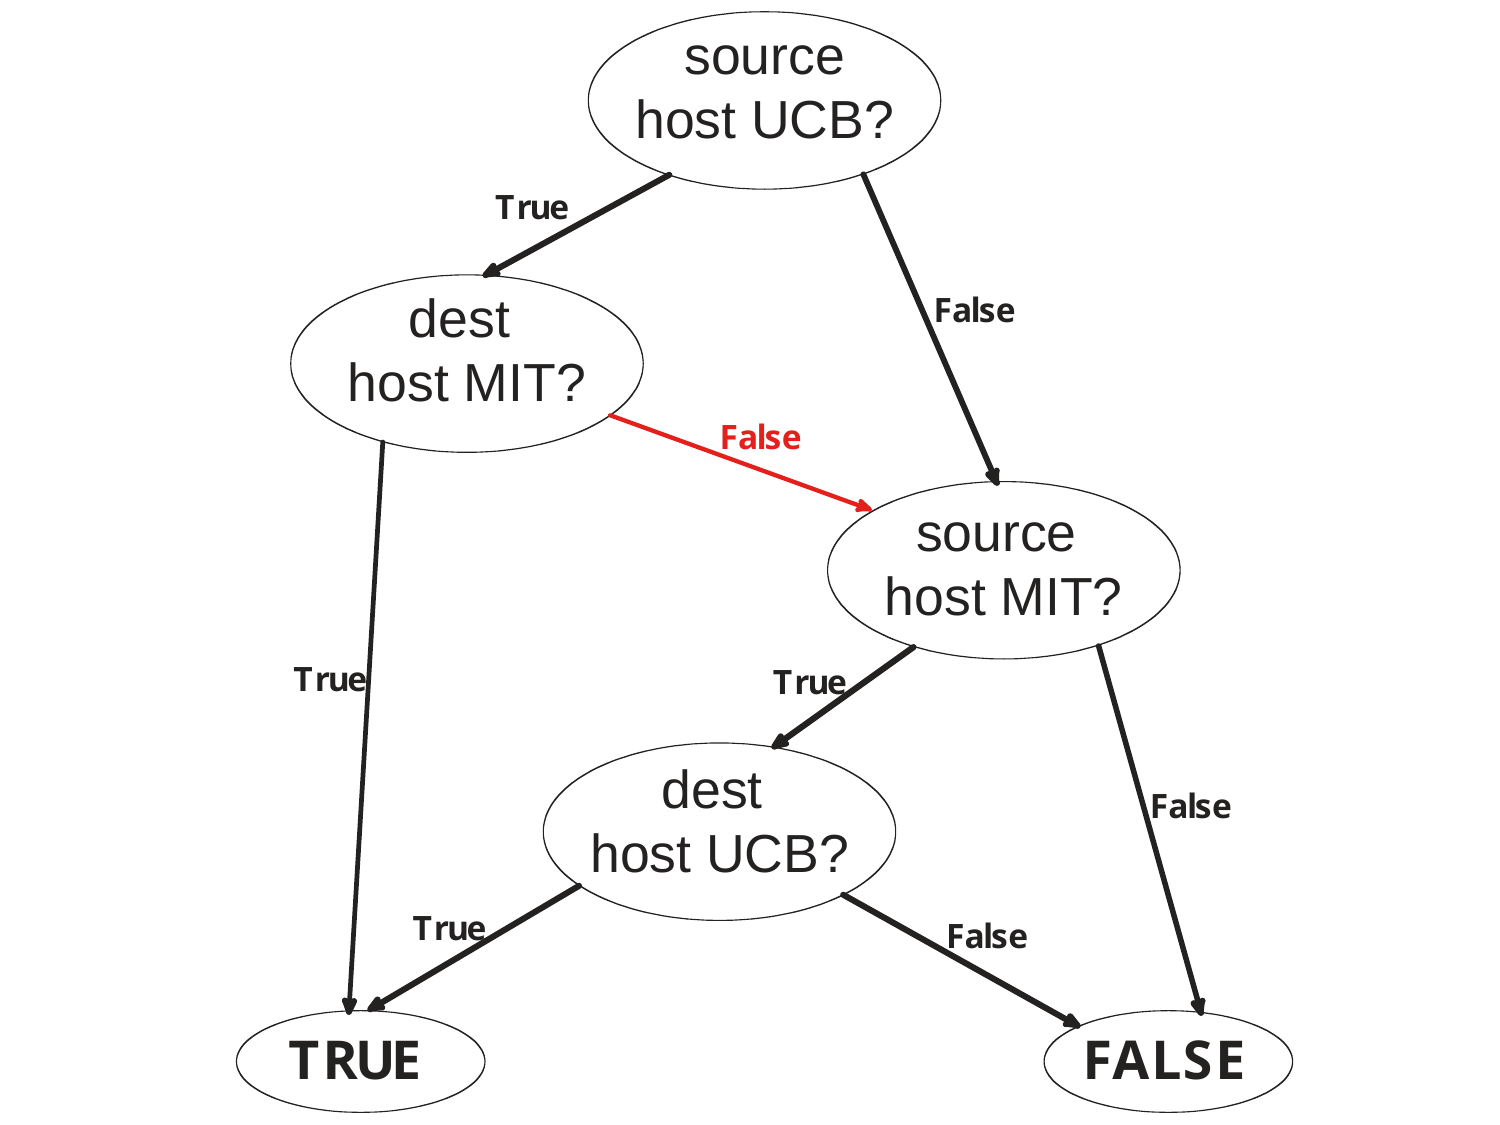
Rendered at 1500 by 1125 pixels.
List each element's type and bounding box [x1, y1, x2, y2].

picture [224, 0, 1305, 1125]
